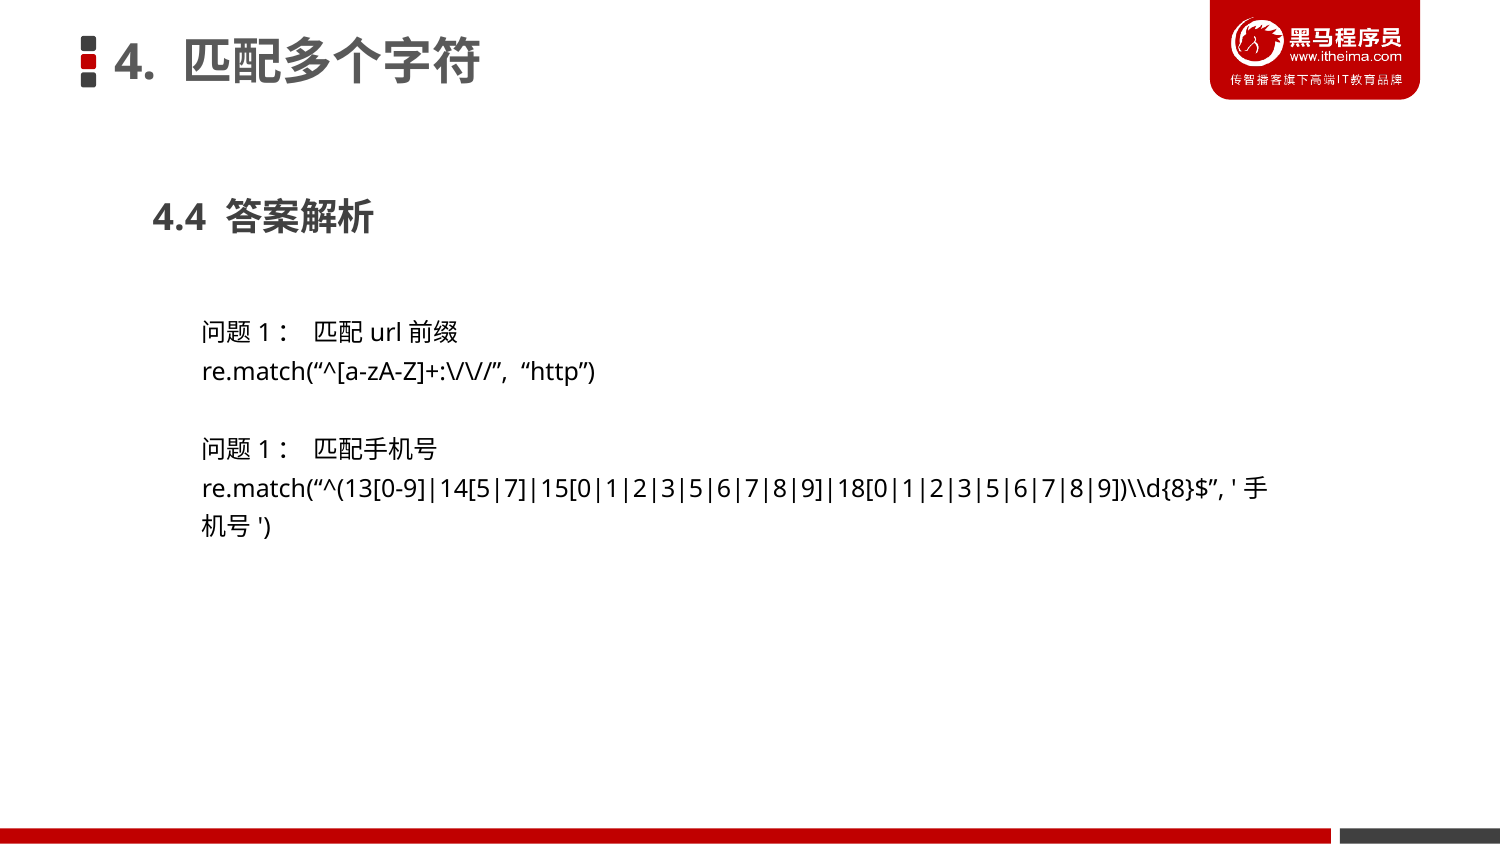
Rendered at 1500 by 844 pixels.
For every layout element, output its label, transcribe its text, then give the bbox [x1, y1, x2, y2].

picture [1212, 8, 1421, 94]
text_box 4. 匹配多个字符 [103, 0, 987, 130]
text_box 4.4 答案解析 [138, 185, 715, 246]
text_box 问题1： 匹配url前缀 re.match(“^[a-zA-Z]+:\/\//”, “http”) 问题1： 匹配手机号 re.match(“^(13[0-9]|14[5|7]|15[0|1|2|3|5|6|7|8|9]|18[0|1|2|3|5|6|7|8|9])\\d{8}$”, '手机号') [187, 300, 1291, 549]
